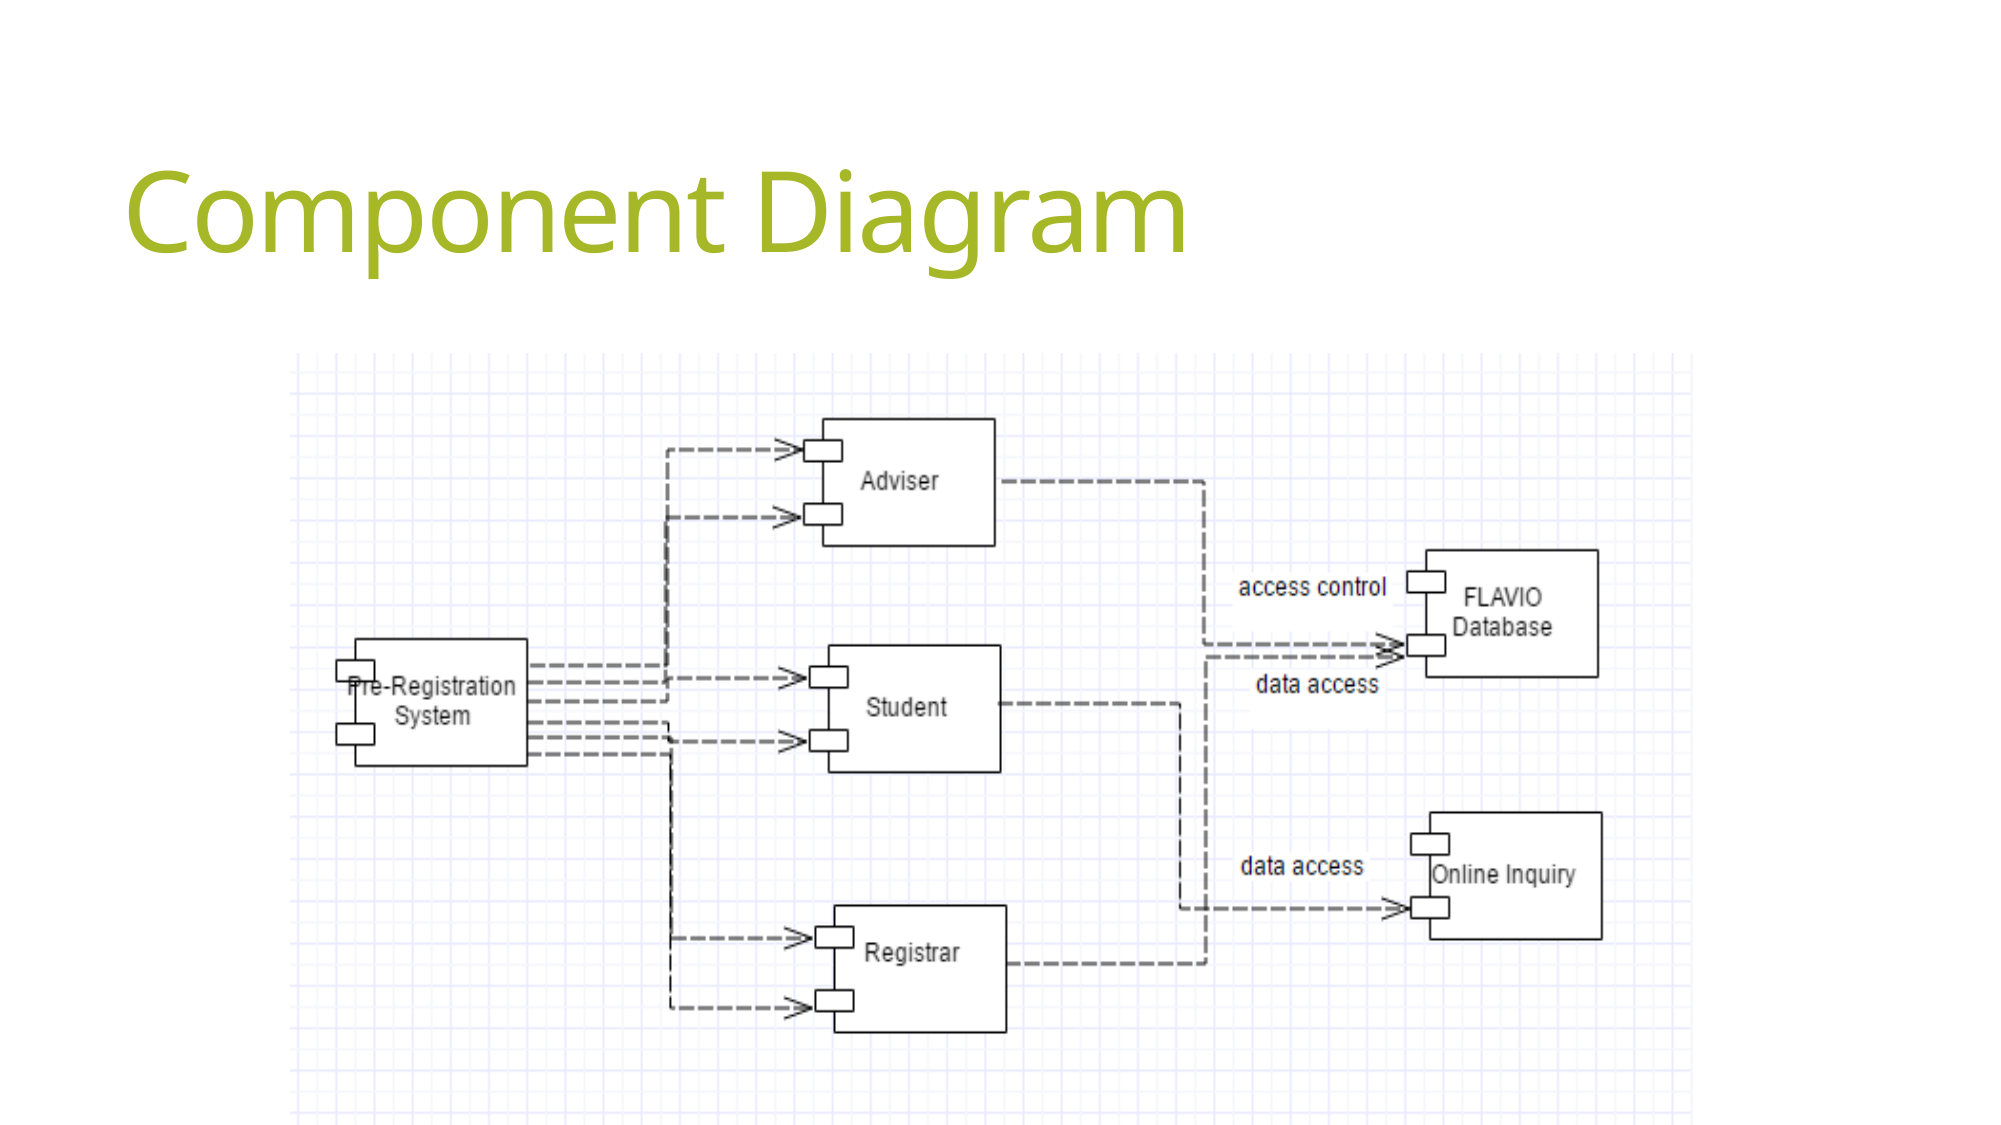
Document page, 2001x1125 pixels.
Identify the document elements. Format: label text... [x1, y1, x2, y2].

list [290, 353, 1693, 1125]
title Component Diagram [107, 81, 1875, 354]
